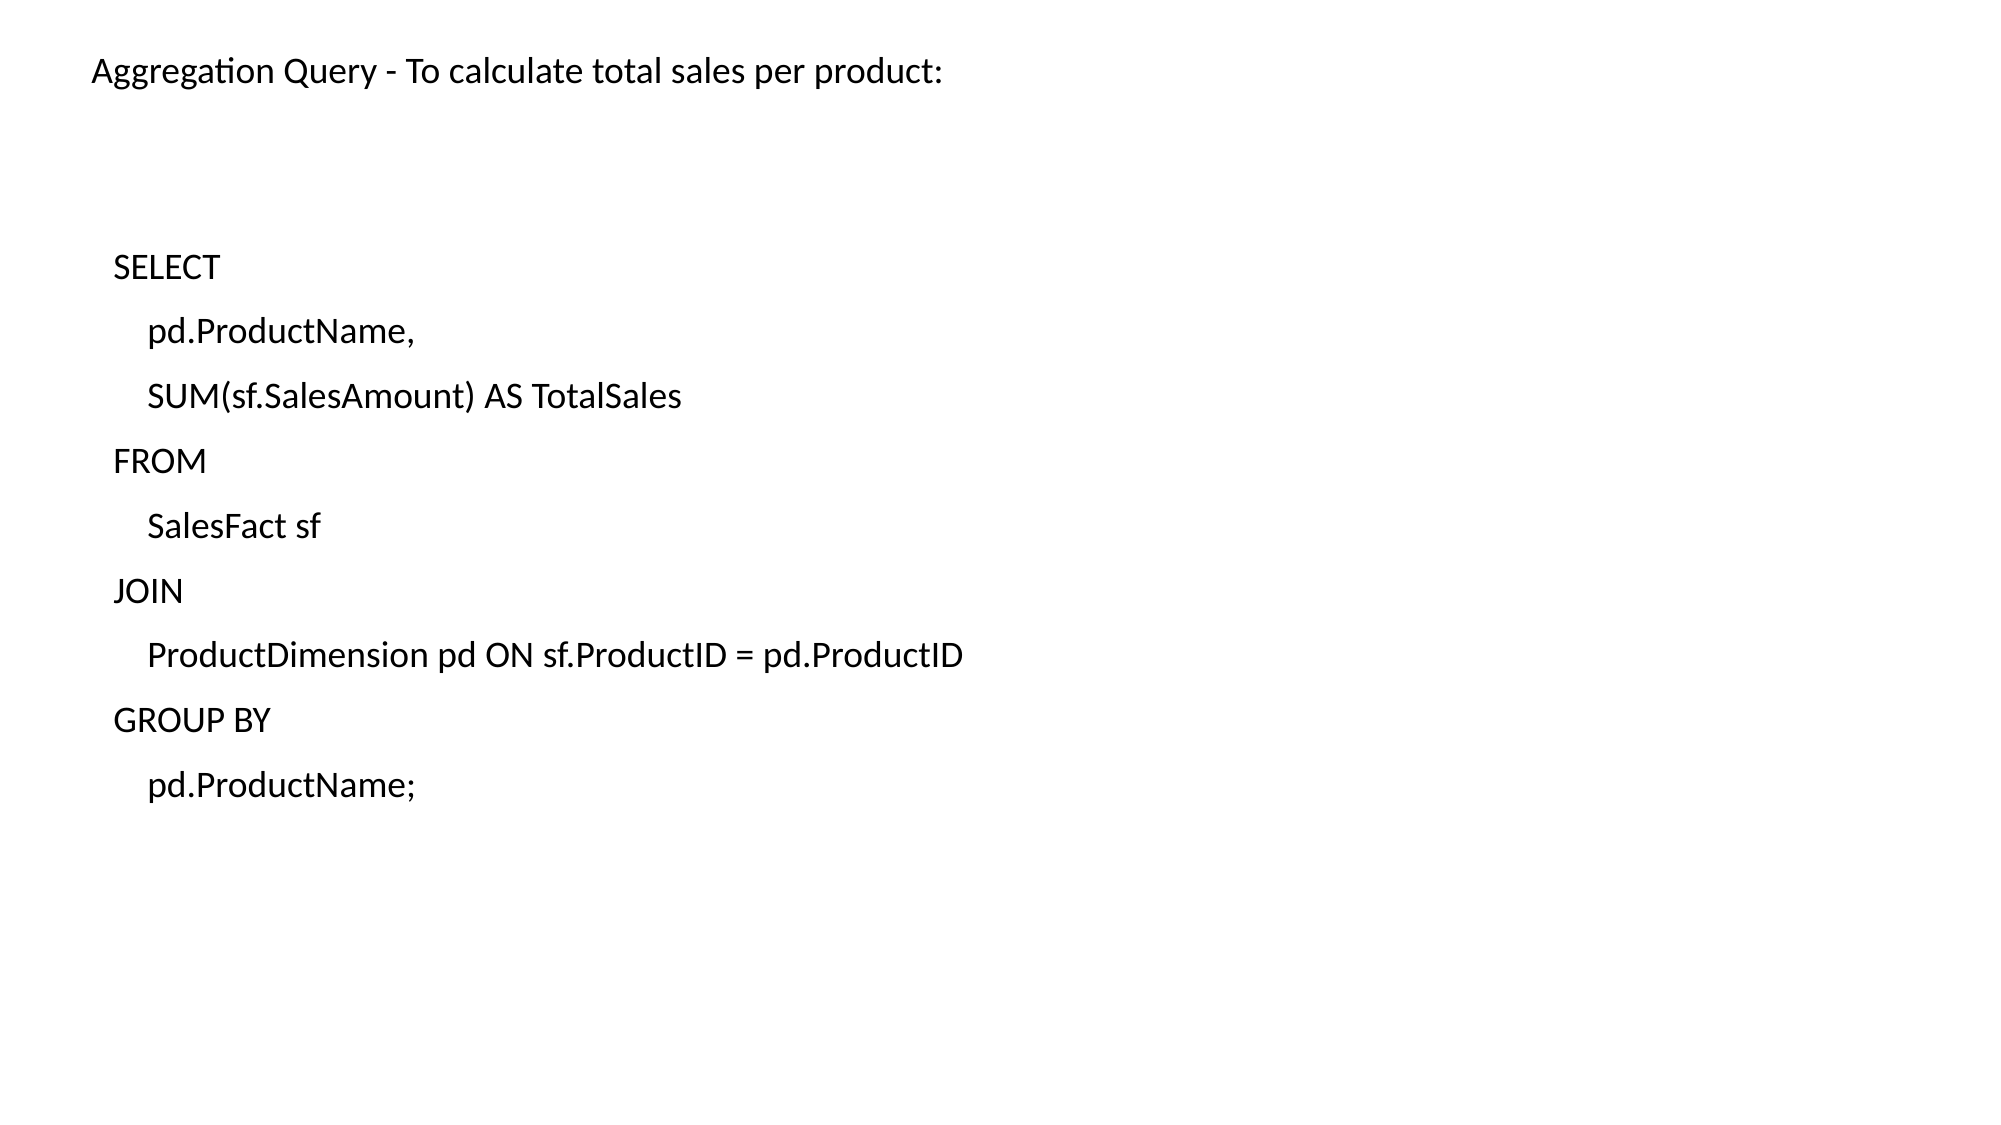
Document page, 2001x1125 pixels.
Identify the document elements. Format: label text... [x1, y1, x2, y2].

text_box Aggregation Query - To calculate total sales per product: [76, 35, 1078, 99]
text_box SELECT pd.ProductName, SUM(sf.SalesAmount) AS TotalSales FROM SalesFact sf JOIN ProductDimension pd ON sf.ProductID = pd.ProductID GROUP BY pd.ProductName; [98, 231, 1099, 813]
